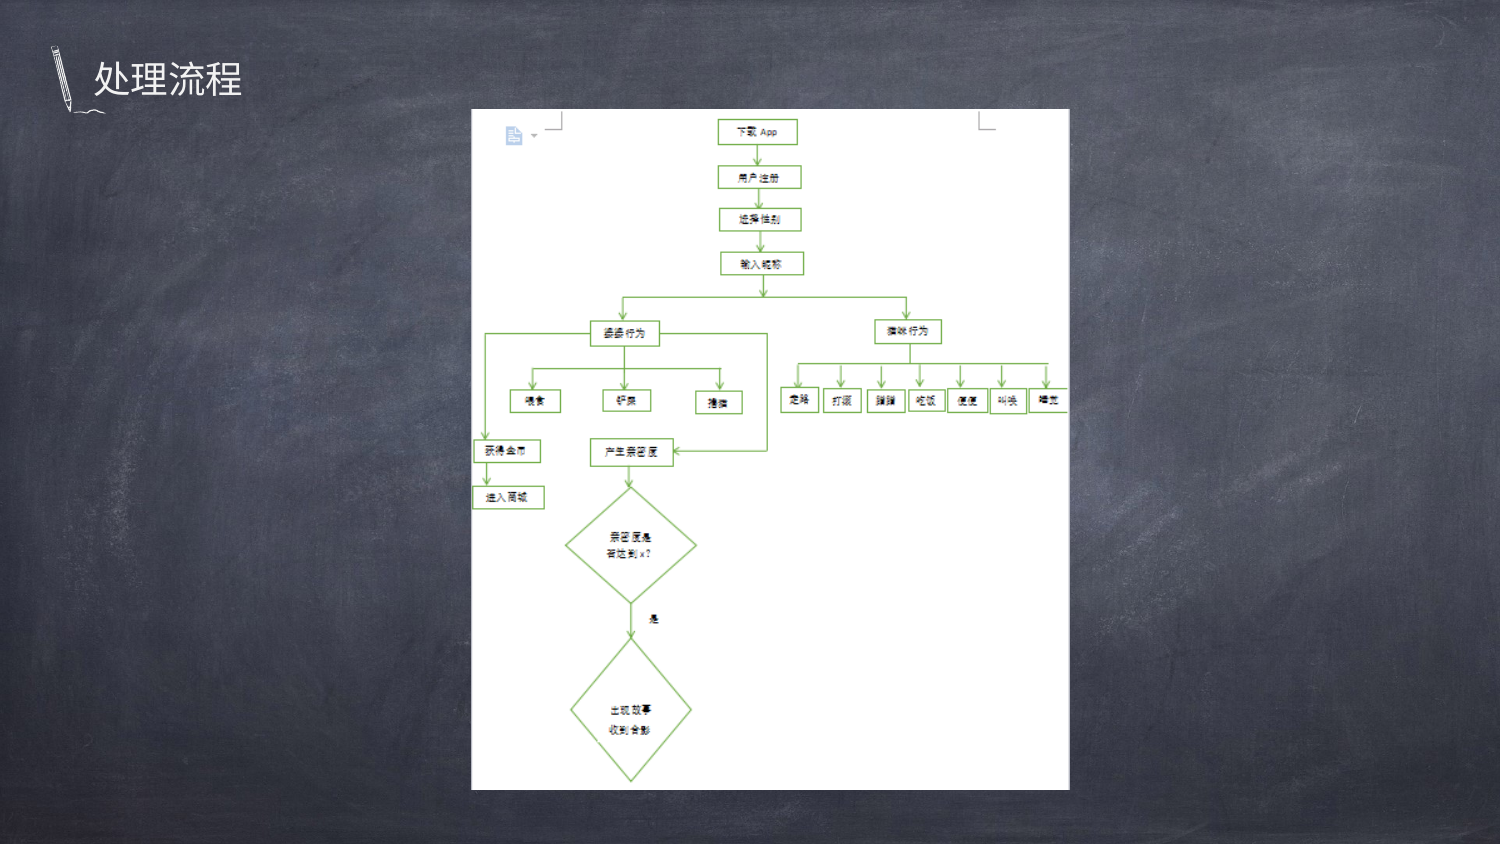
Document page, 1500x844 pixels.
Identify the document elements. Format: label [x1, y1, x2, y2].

picture [0, 0, 1500, 844]
text_box [50, 45, 447, 114]
